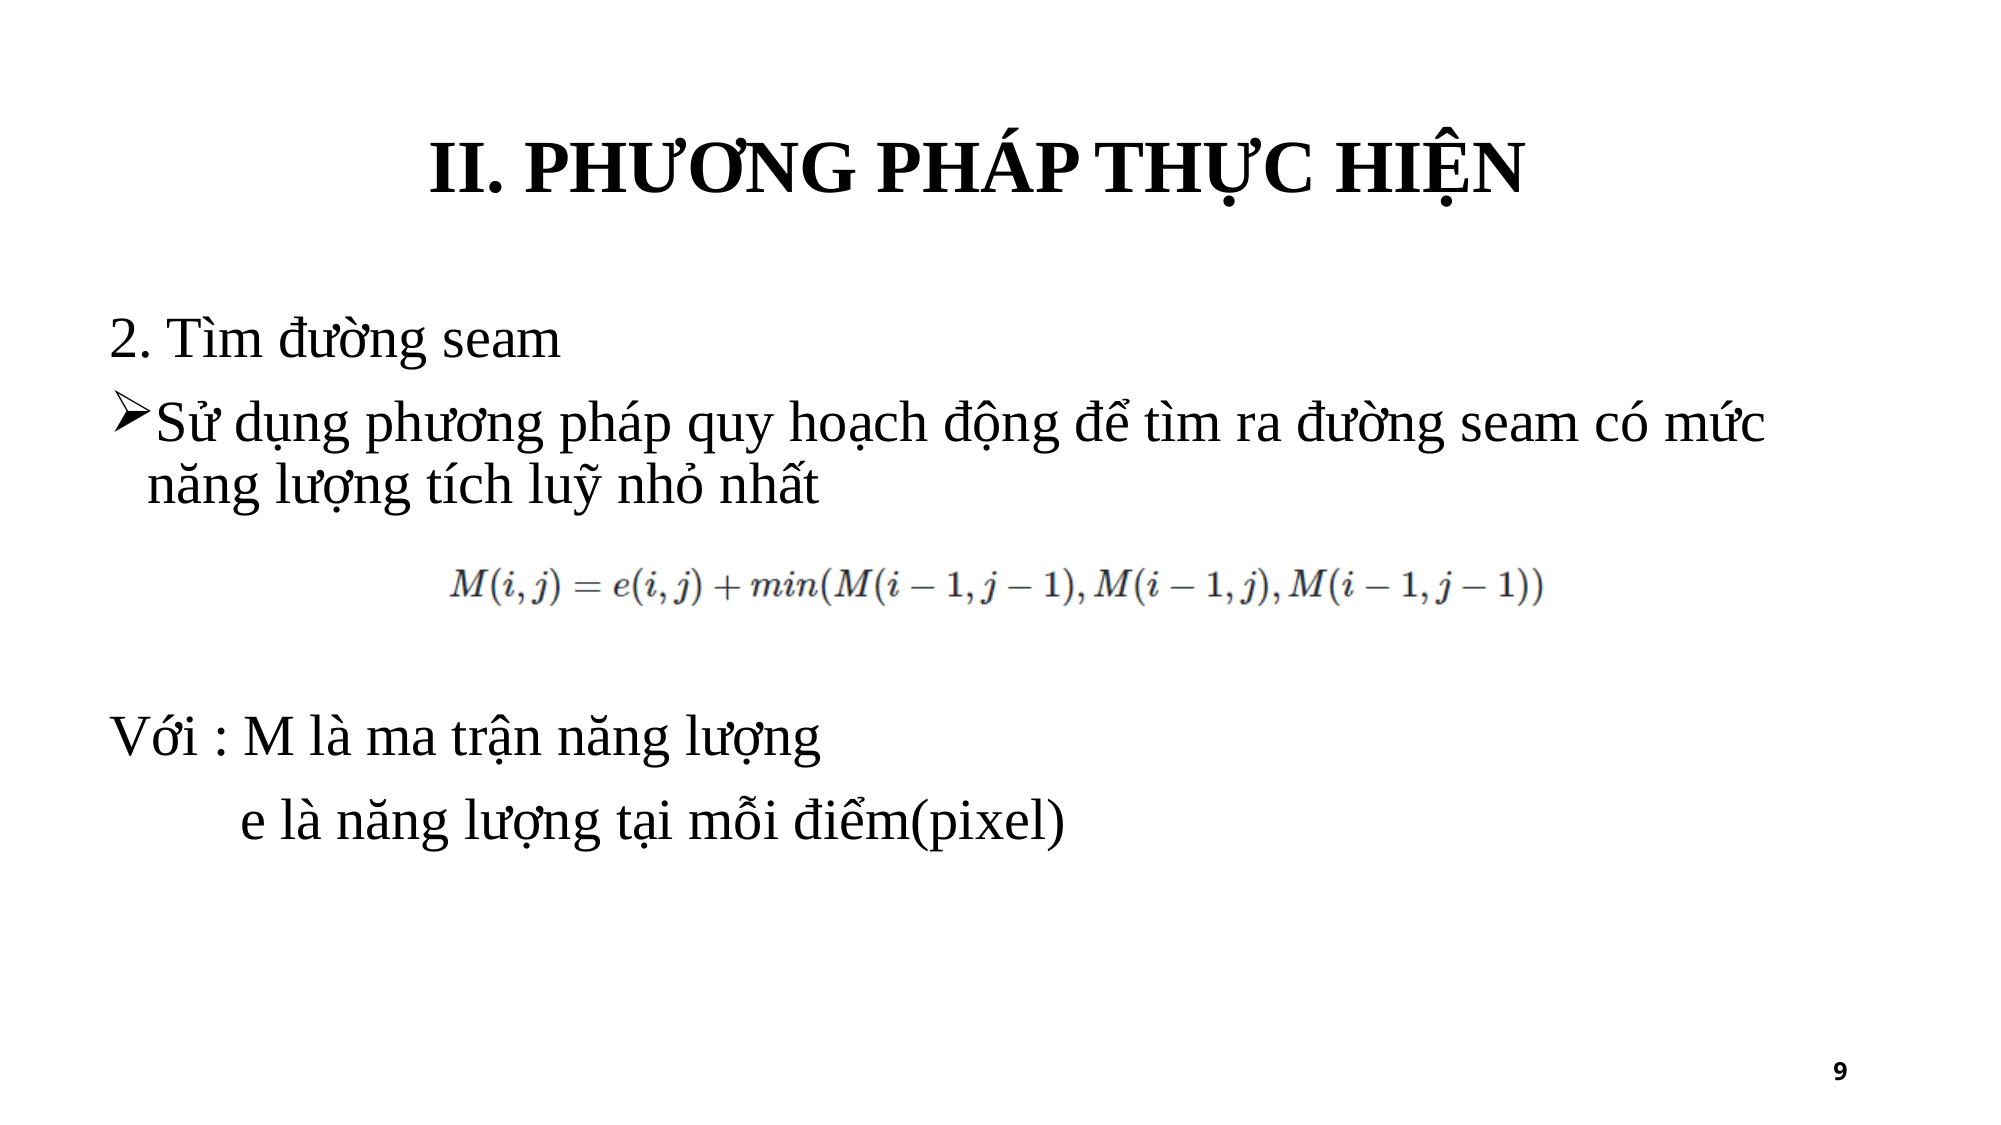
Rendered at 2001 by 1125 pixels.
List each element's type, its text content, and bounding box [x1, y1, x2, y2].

picture [408, 532, 1592, 633]
title II. Phương pháp thực hiện [94, 59, 1862, 278]
slide_number 9 [1412, 1042, 1863, 1103]
list 2. Tìm đường seam Sử dụng phương pháp quy hoạch động để tìm ra đường seam có mức năng lượng tích luỹ nhỏ nhất Với : M là ma trận năng lượng e là năng lượng tại mỗi điểm(pixel) [94, 299, 1862, 1014]
